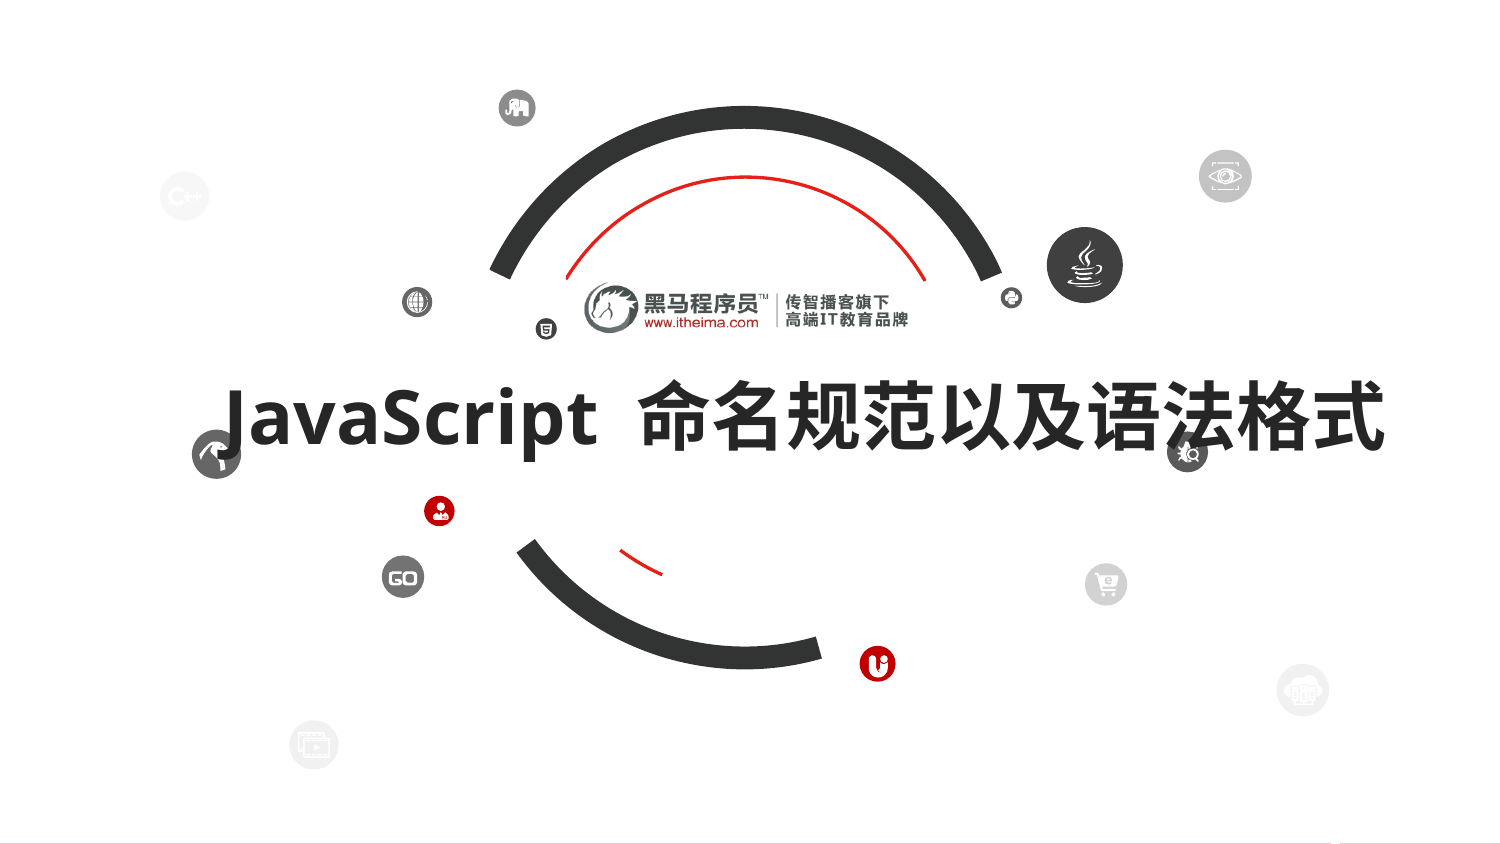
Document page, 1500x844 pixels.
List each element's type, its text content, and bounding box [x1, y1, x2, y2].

title JavaScript 命名规范以及语法格式 [187, 138, 1423, 469]
